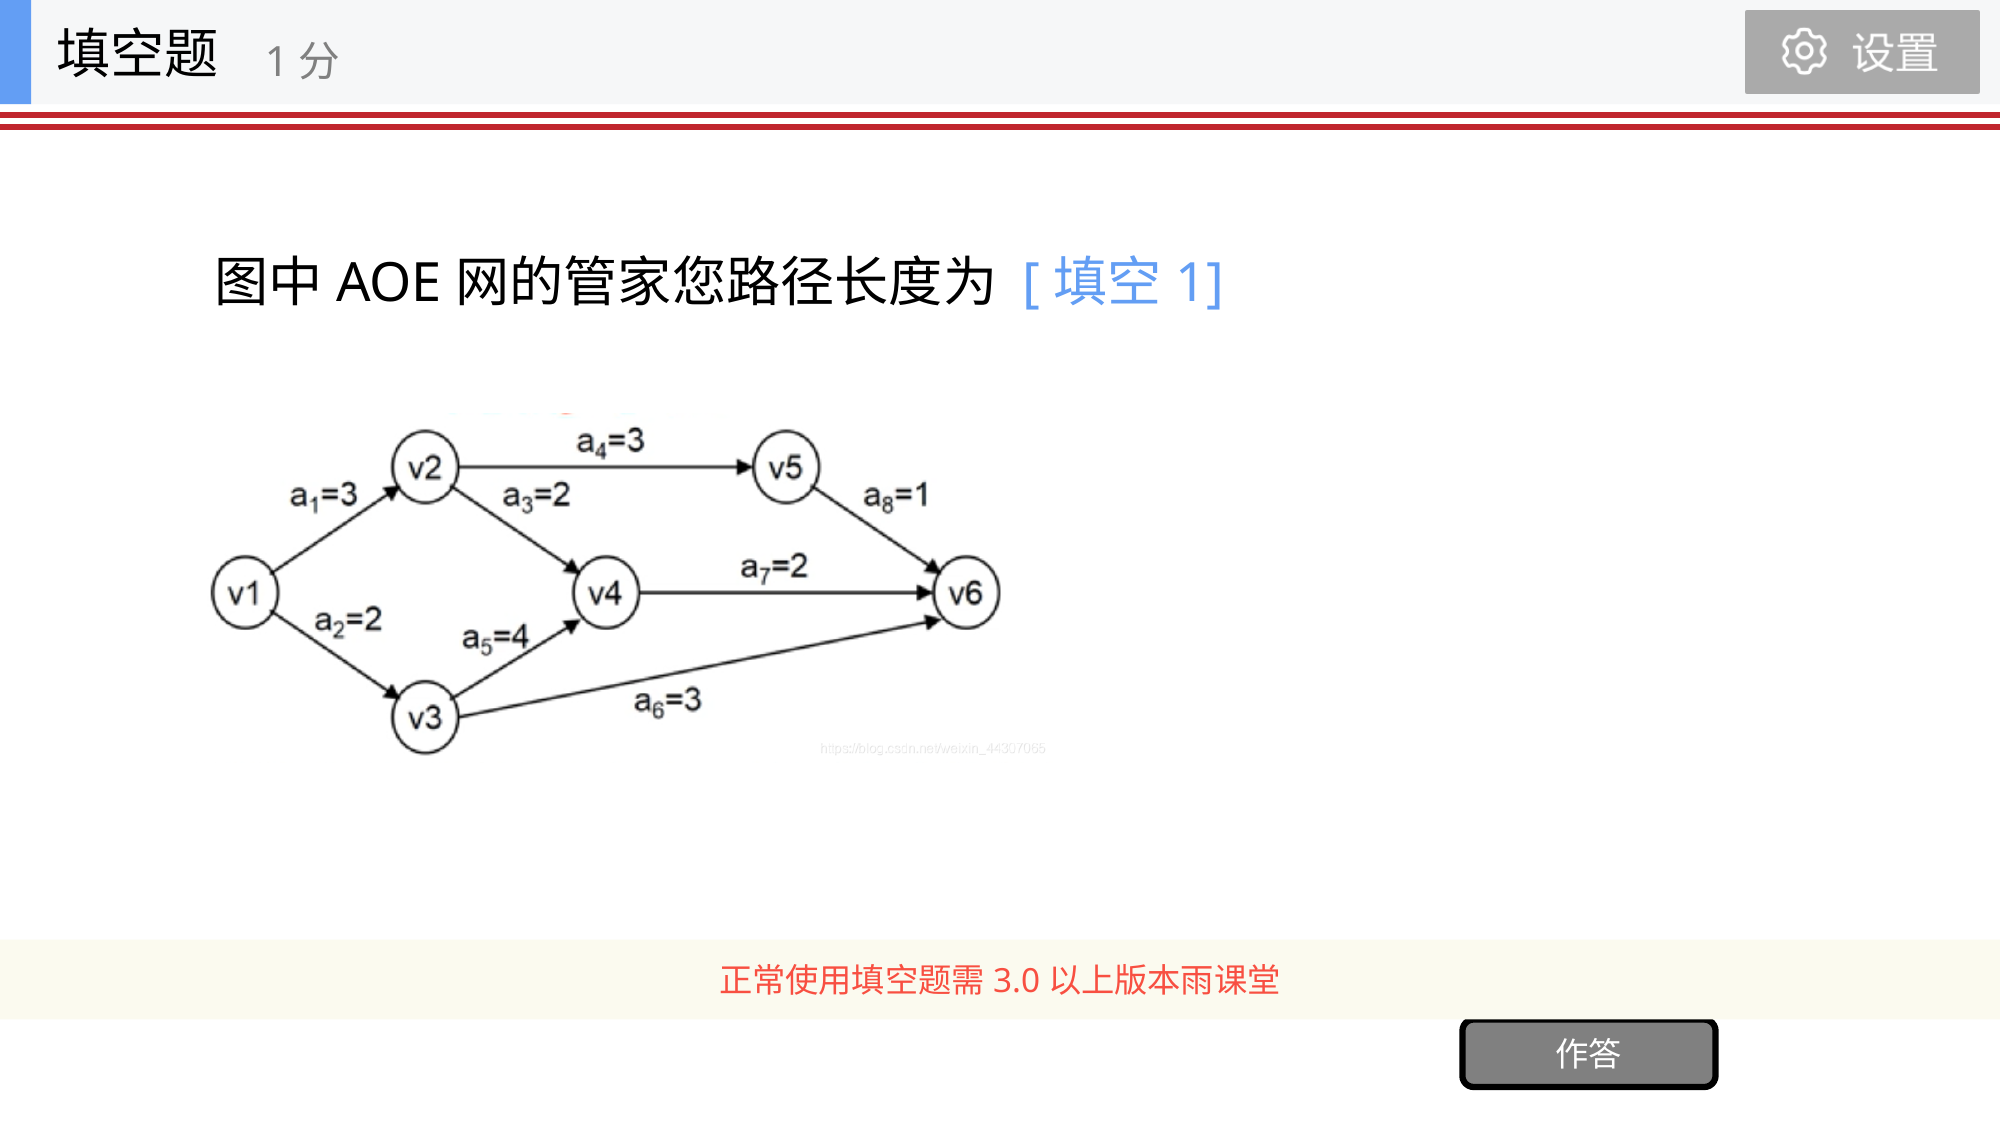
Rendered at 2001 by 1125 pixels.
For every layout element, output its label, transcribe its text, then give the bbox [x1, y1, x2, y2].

picture [167, 413, 1053, 763]
text_box 图中AOE网的管家您路径长度为 [填空1] [200, 105, 1800, 456]
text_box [0, 0, 2000, 105]
text_box 作答 [1461, 1021, 1717, 1089]
picture [1745, 10, 1980, 94]
text_box 正常使用填空题需3.0以上版本雨课堂 [0, 938, 2000, 1021]
